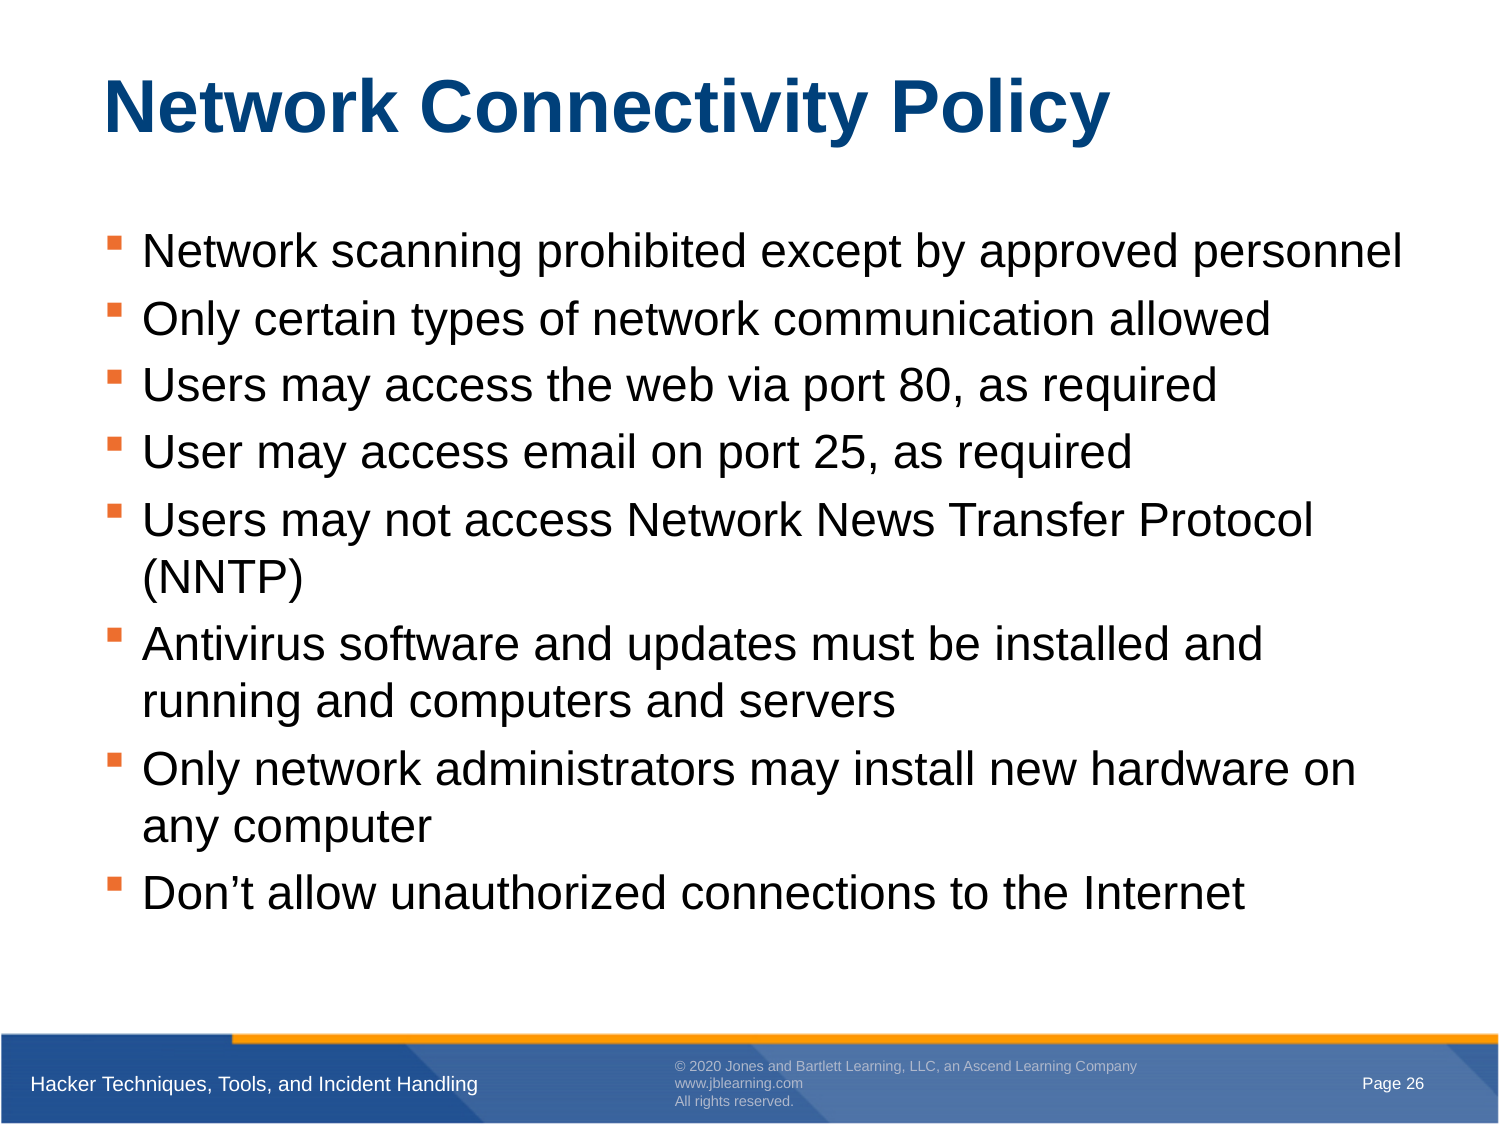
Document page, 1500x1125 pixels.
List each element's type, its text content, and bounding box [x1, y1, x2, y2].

title Network Connectivity Policy [88, 49, 1451, 212]
list Network scanning prohibited except by approved personnel Only certain types of network communication allowed Users may access the web via port 80, as required User may access email on port 25, as required Users may not access Network News Transfer Protocol (NNTP) Antivirus software and updates must be installed and running and computers and servers Only network administrators may install new hardware on any computer Don’t allow unauthorized connections to the Internet [88, 212, 1451, 976]
picture [0, 1032, 1500, 1125]
